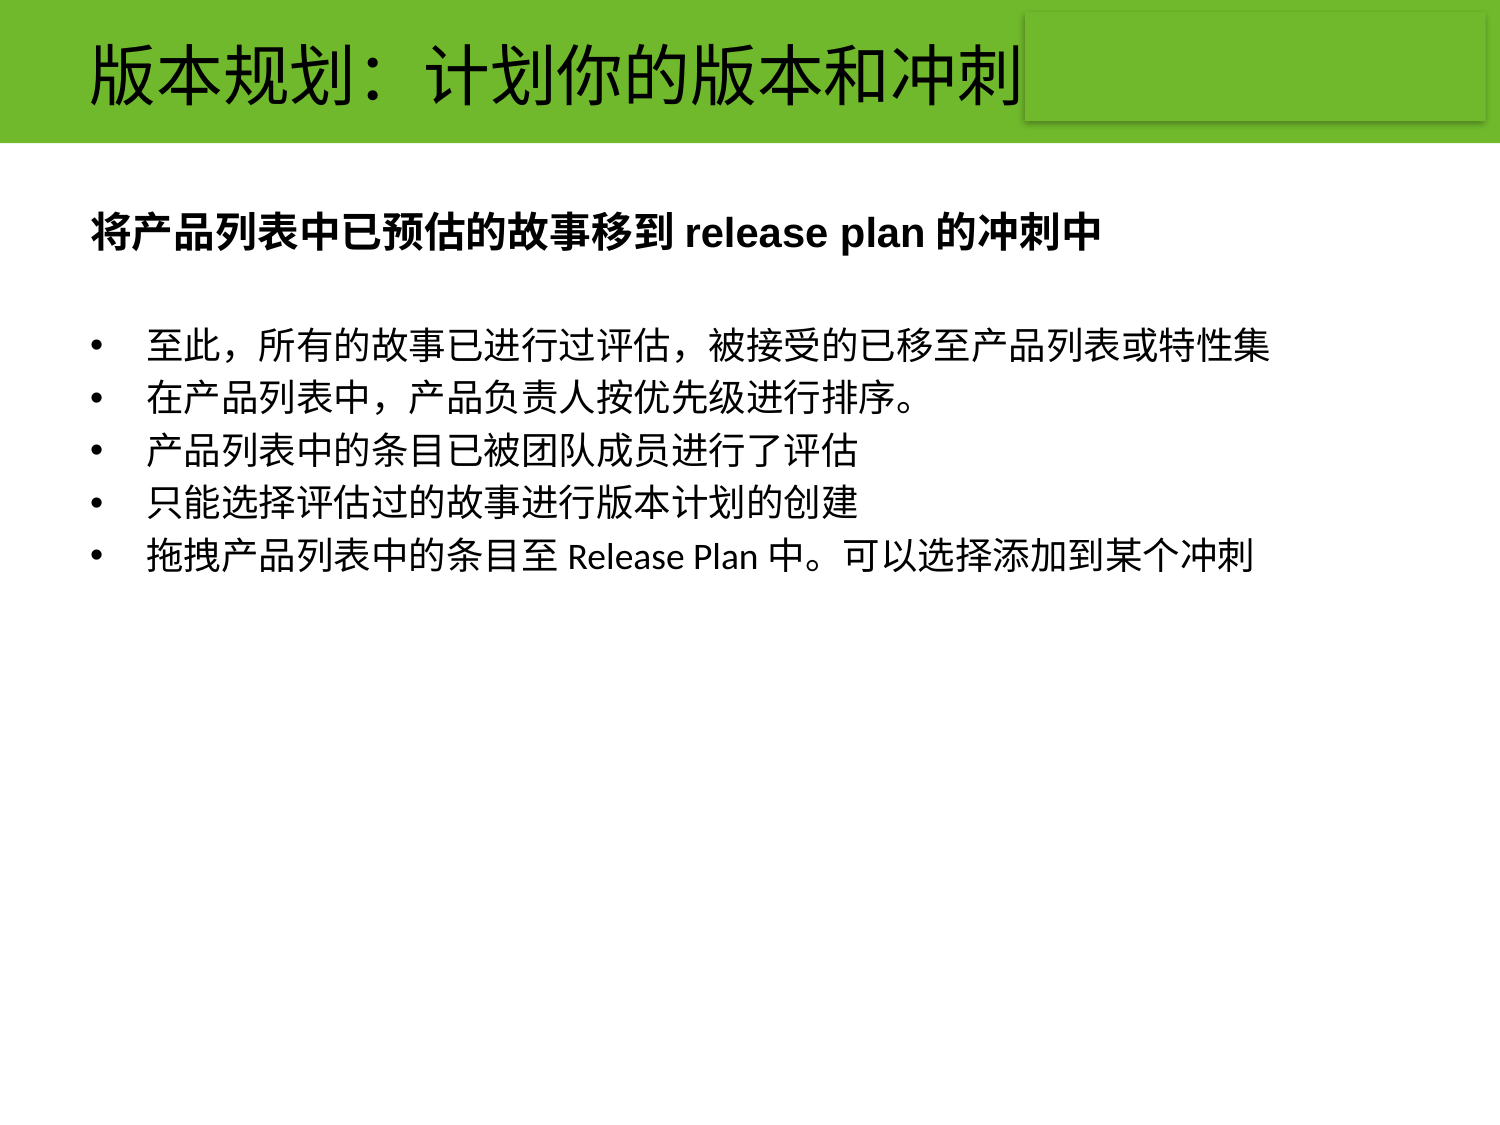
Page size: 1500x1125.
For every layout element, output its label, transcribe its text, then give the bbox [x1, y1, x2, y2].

list 至此，所有的故事已进行过评估，被接受的已移至产品列表或特性集 在产品列表中，产品负责人按优先级进行排序。 产品列表中的条目已被团队成员进行了评估 只能选择评估过的故事进行版本计划的创建 拖拽产品列表中的条目至Release Plan中。可以选择添加到某个冲刺 [75, 314, 1425, 850]
picture [0, 0, 1500, 1125]
title 版本规划：计划你的版本和冲刺 [75, 26, 1155, 111]
text_box 将产品列表中已预估的故事移到release plan的冲刺中 [75, 198, 1425, 261]
